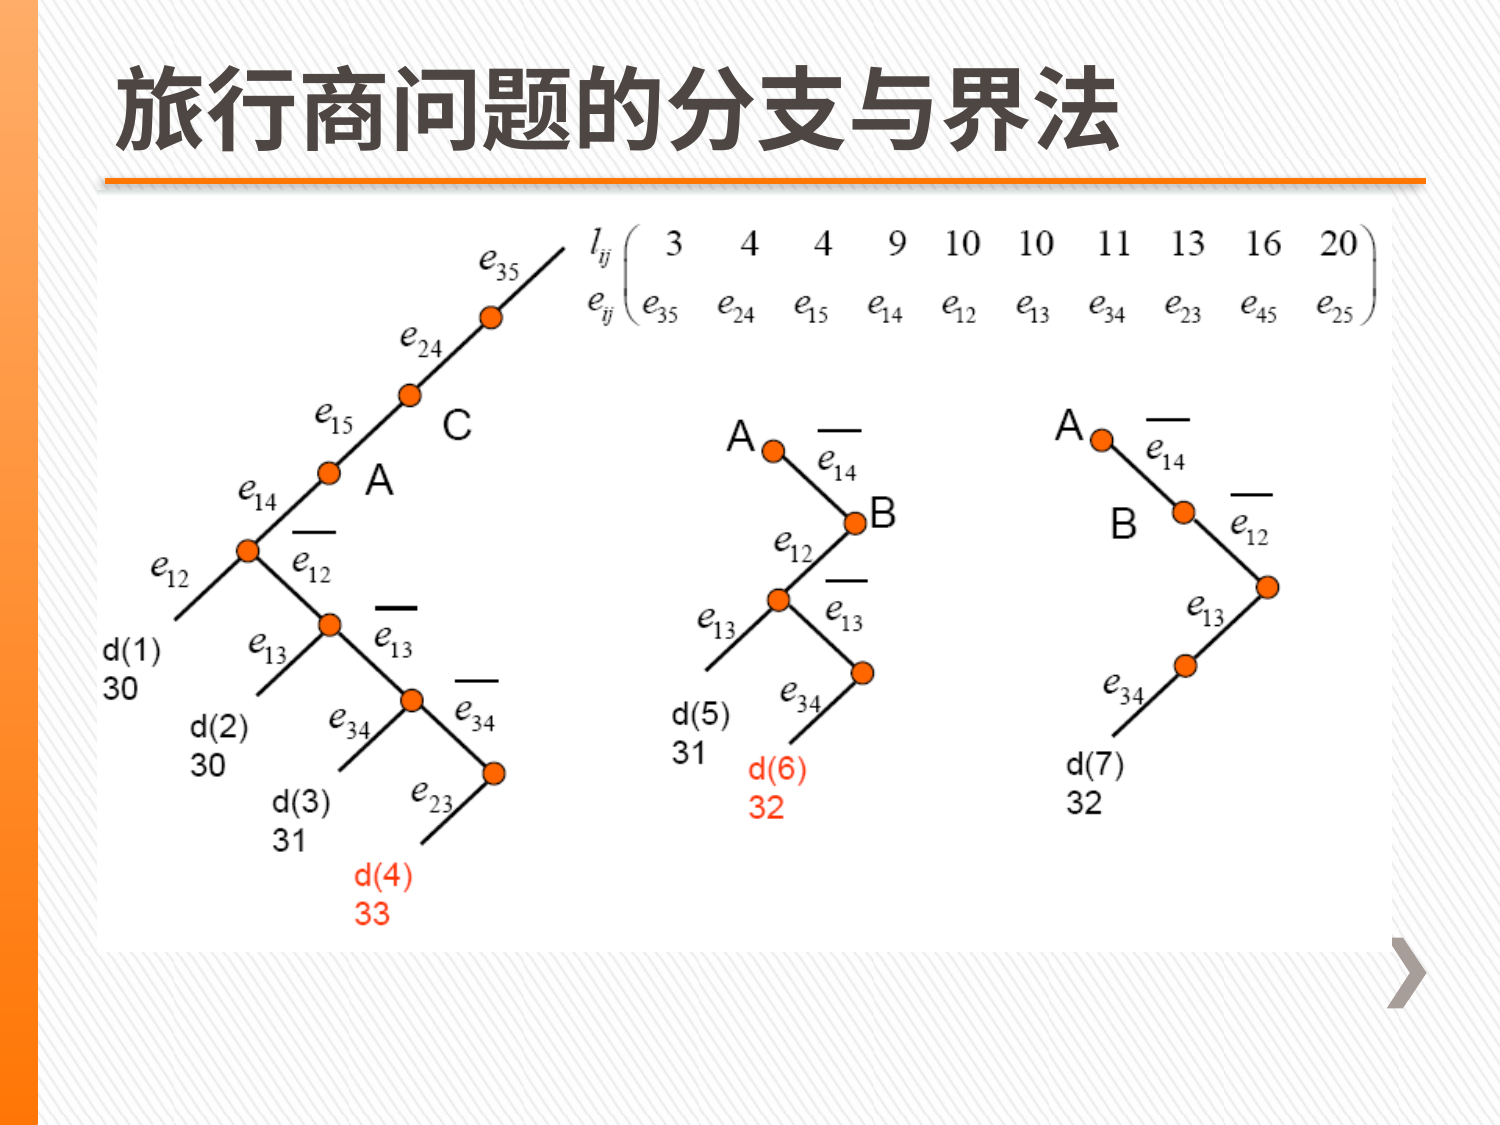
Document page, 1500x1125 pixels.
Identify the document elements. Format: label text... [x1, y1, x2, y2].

title 旅行商问题的分支与界法 [99, 0, 1422, 170]
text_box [0, 281, 37, 285]
picture [97, 190, 1392, 952]
